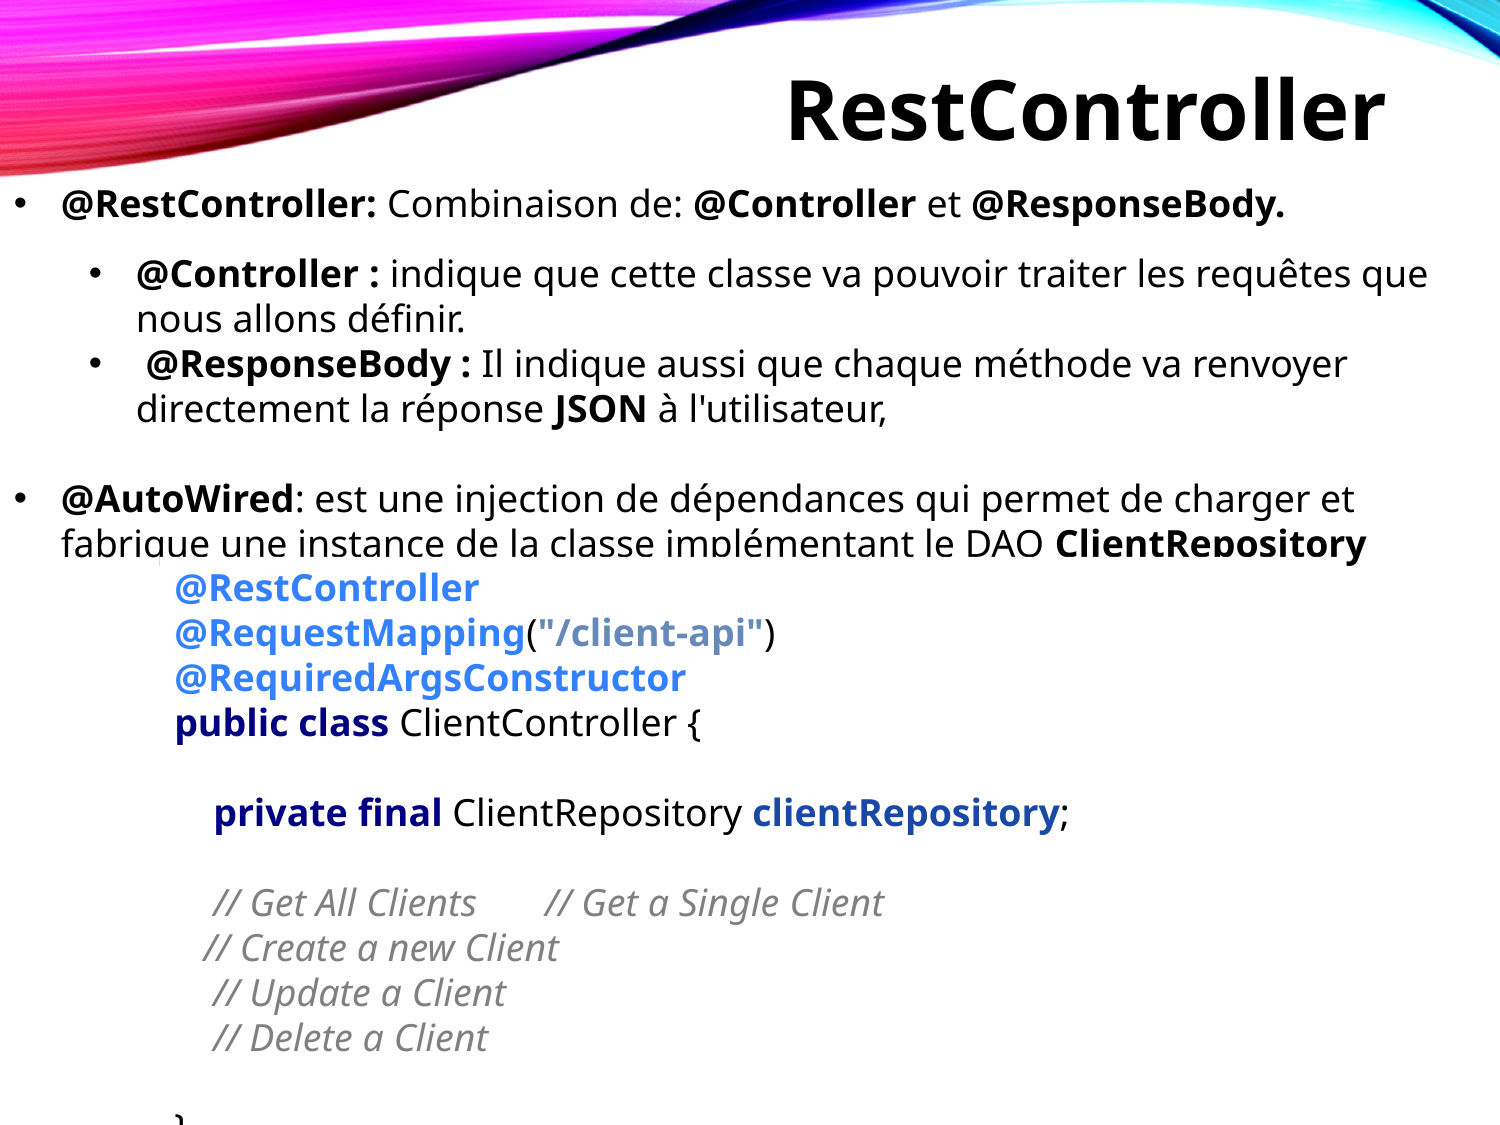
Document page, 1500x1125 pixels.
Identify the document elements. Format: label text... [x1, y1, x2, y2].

text_box @RestController @RequestMapping("/client-api") @RequiredArgsConstructor public class ClientController { private final ClientRepository clientRepository; // Get All Clients // Get a Single Client // Create a new Client // Update a Client // Delete a Client } [159, 556, 1341, 1125]
title RestController [356, 54, 1403, 172]
picture [0, 0, 1500, 172]
text_box @RestController: Combinaison de: @Controller et @ResponseBody. @Controller : indique que cette classe va pouvoir traiter les requêtes que nous allons définir. @ResponseBody : Il indique aussi que chaque méthode va renvoyer directement la réponse JSON à l'utilisateur, @AutoWired: est une injection de dépendances qui permet de charger et fabrique une instance de la classe implémentant le DAO ClientRepository [0, 172, 1500, 573]
